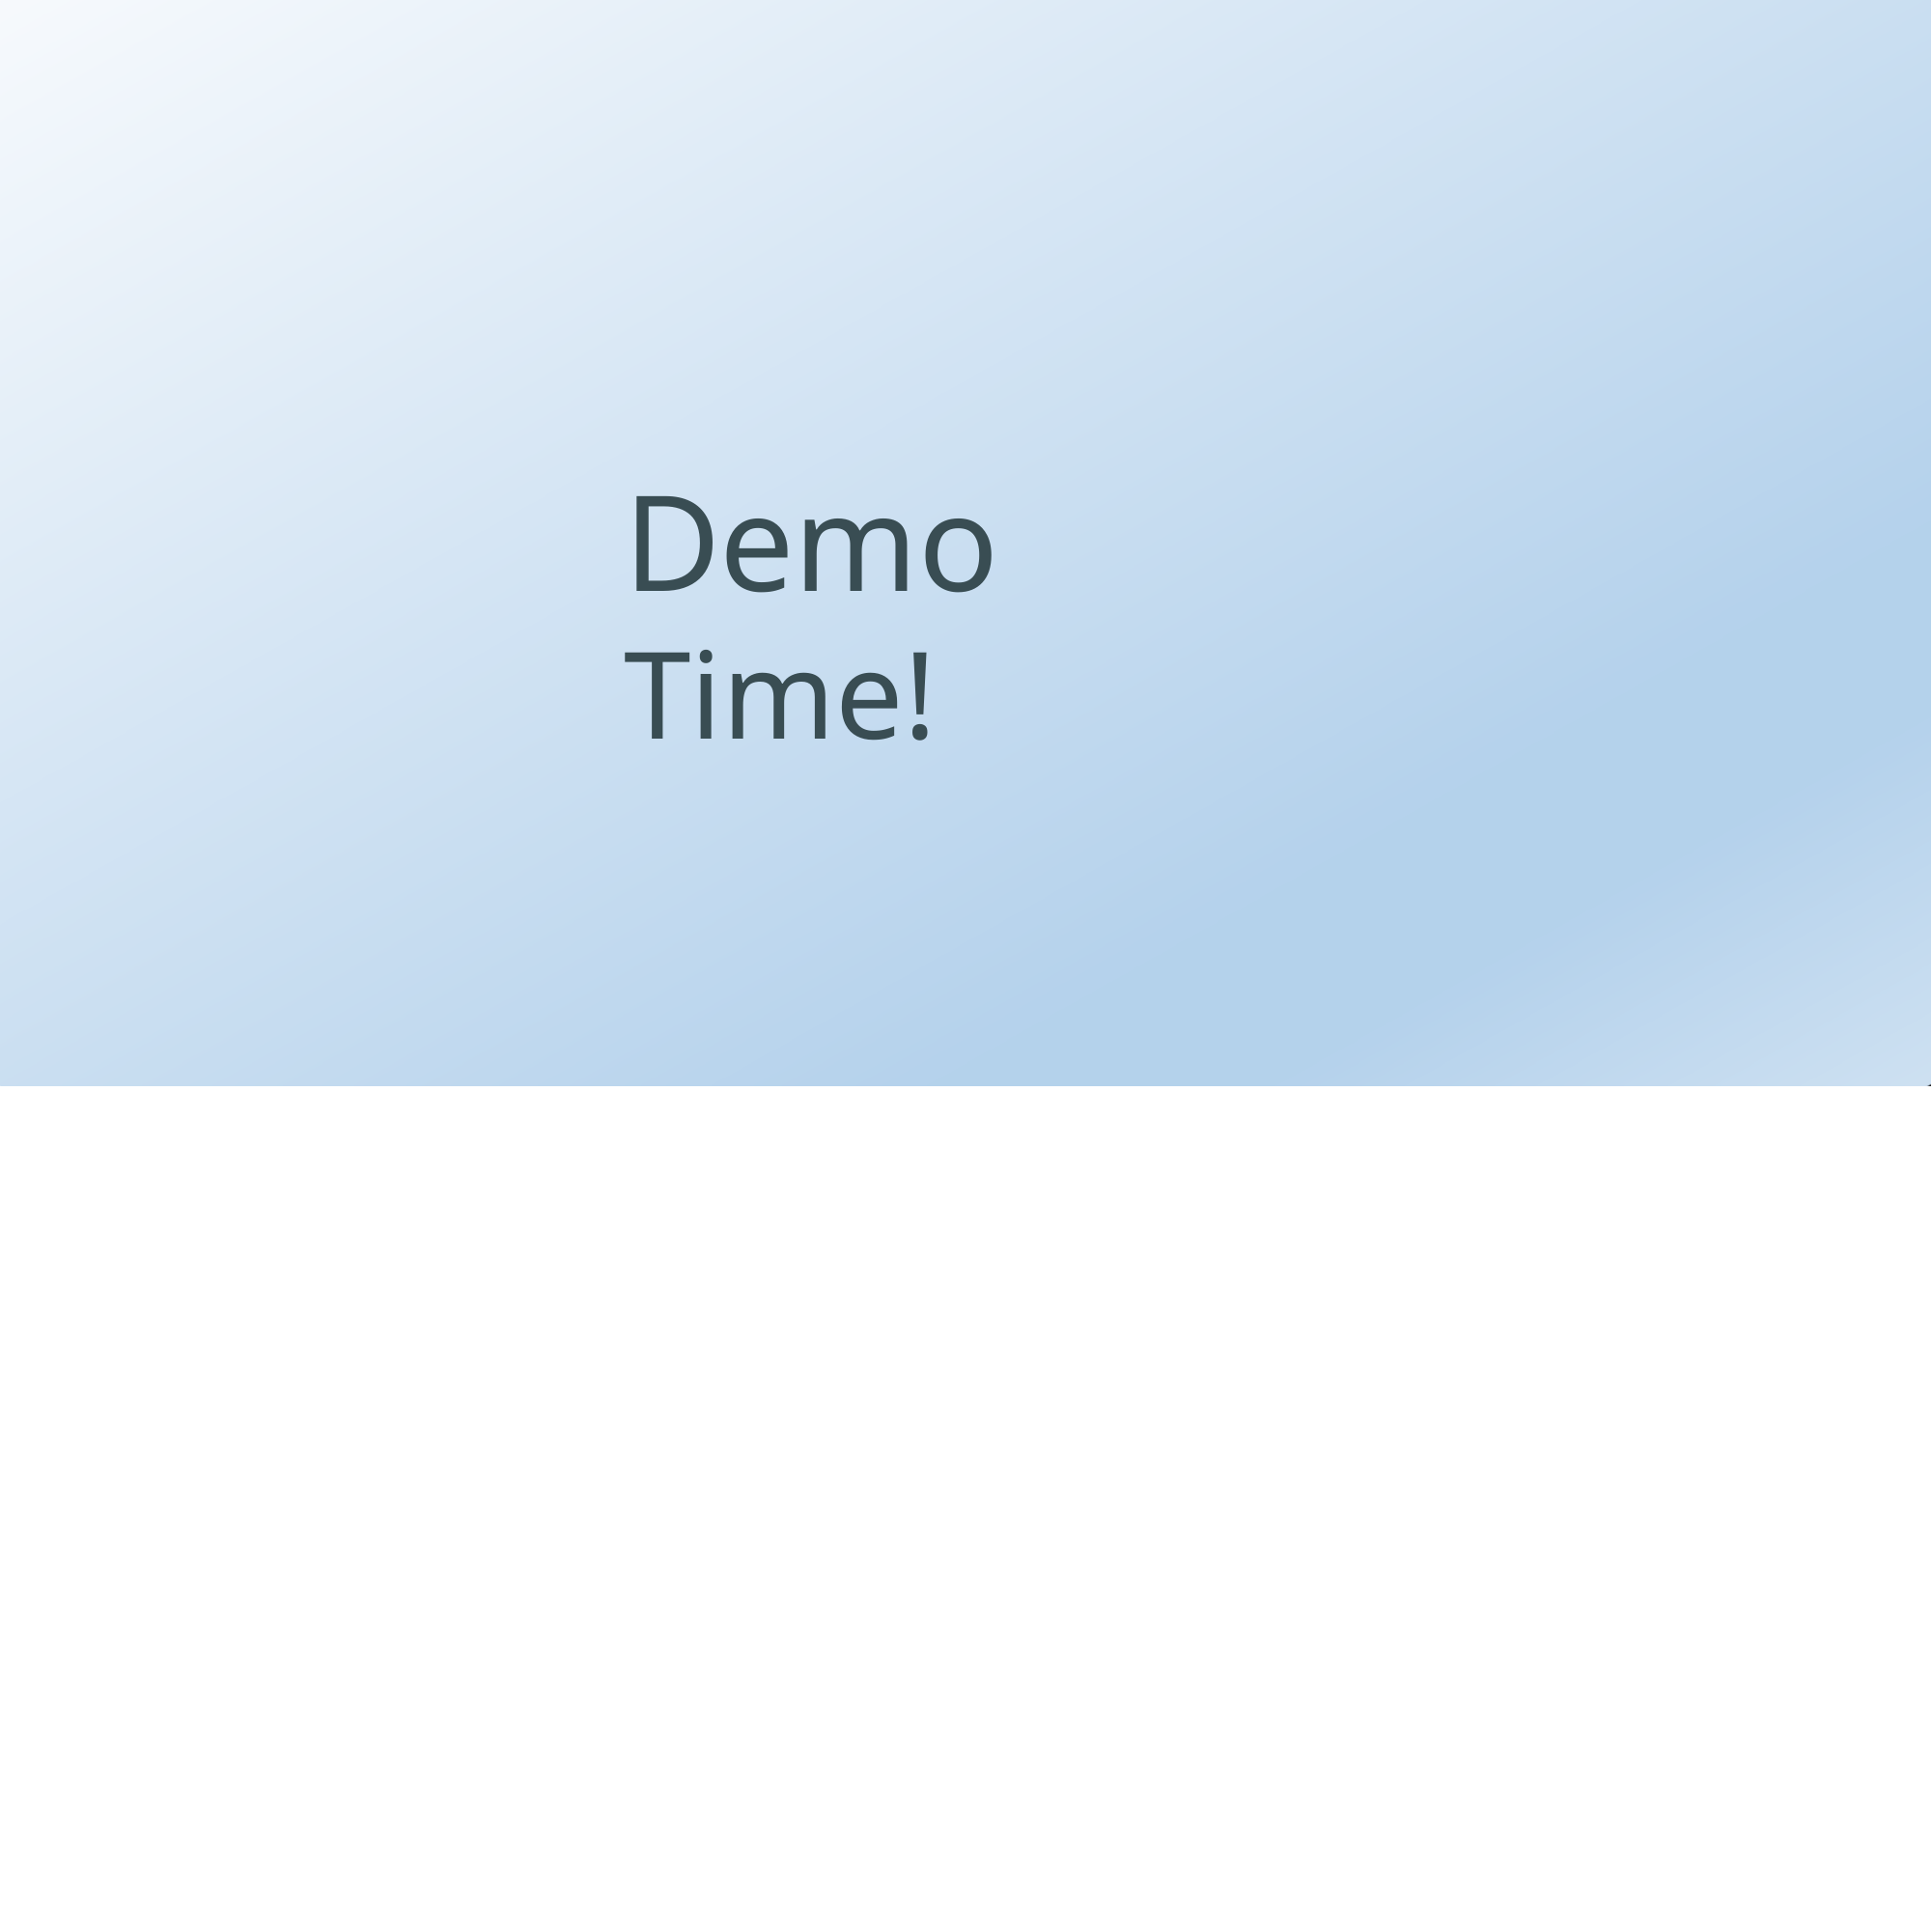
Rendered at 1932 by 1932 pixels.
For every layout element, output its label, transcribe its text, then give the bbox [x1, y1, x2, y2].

title Demo Time! [622, 457, 1310, 782]
picture [0, 0, 1931, 1086]
